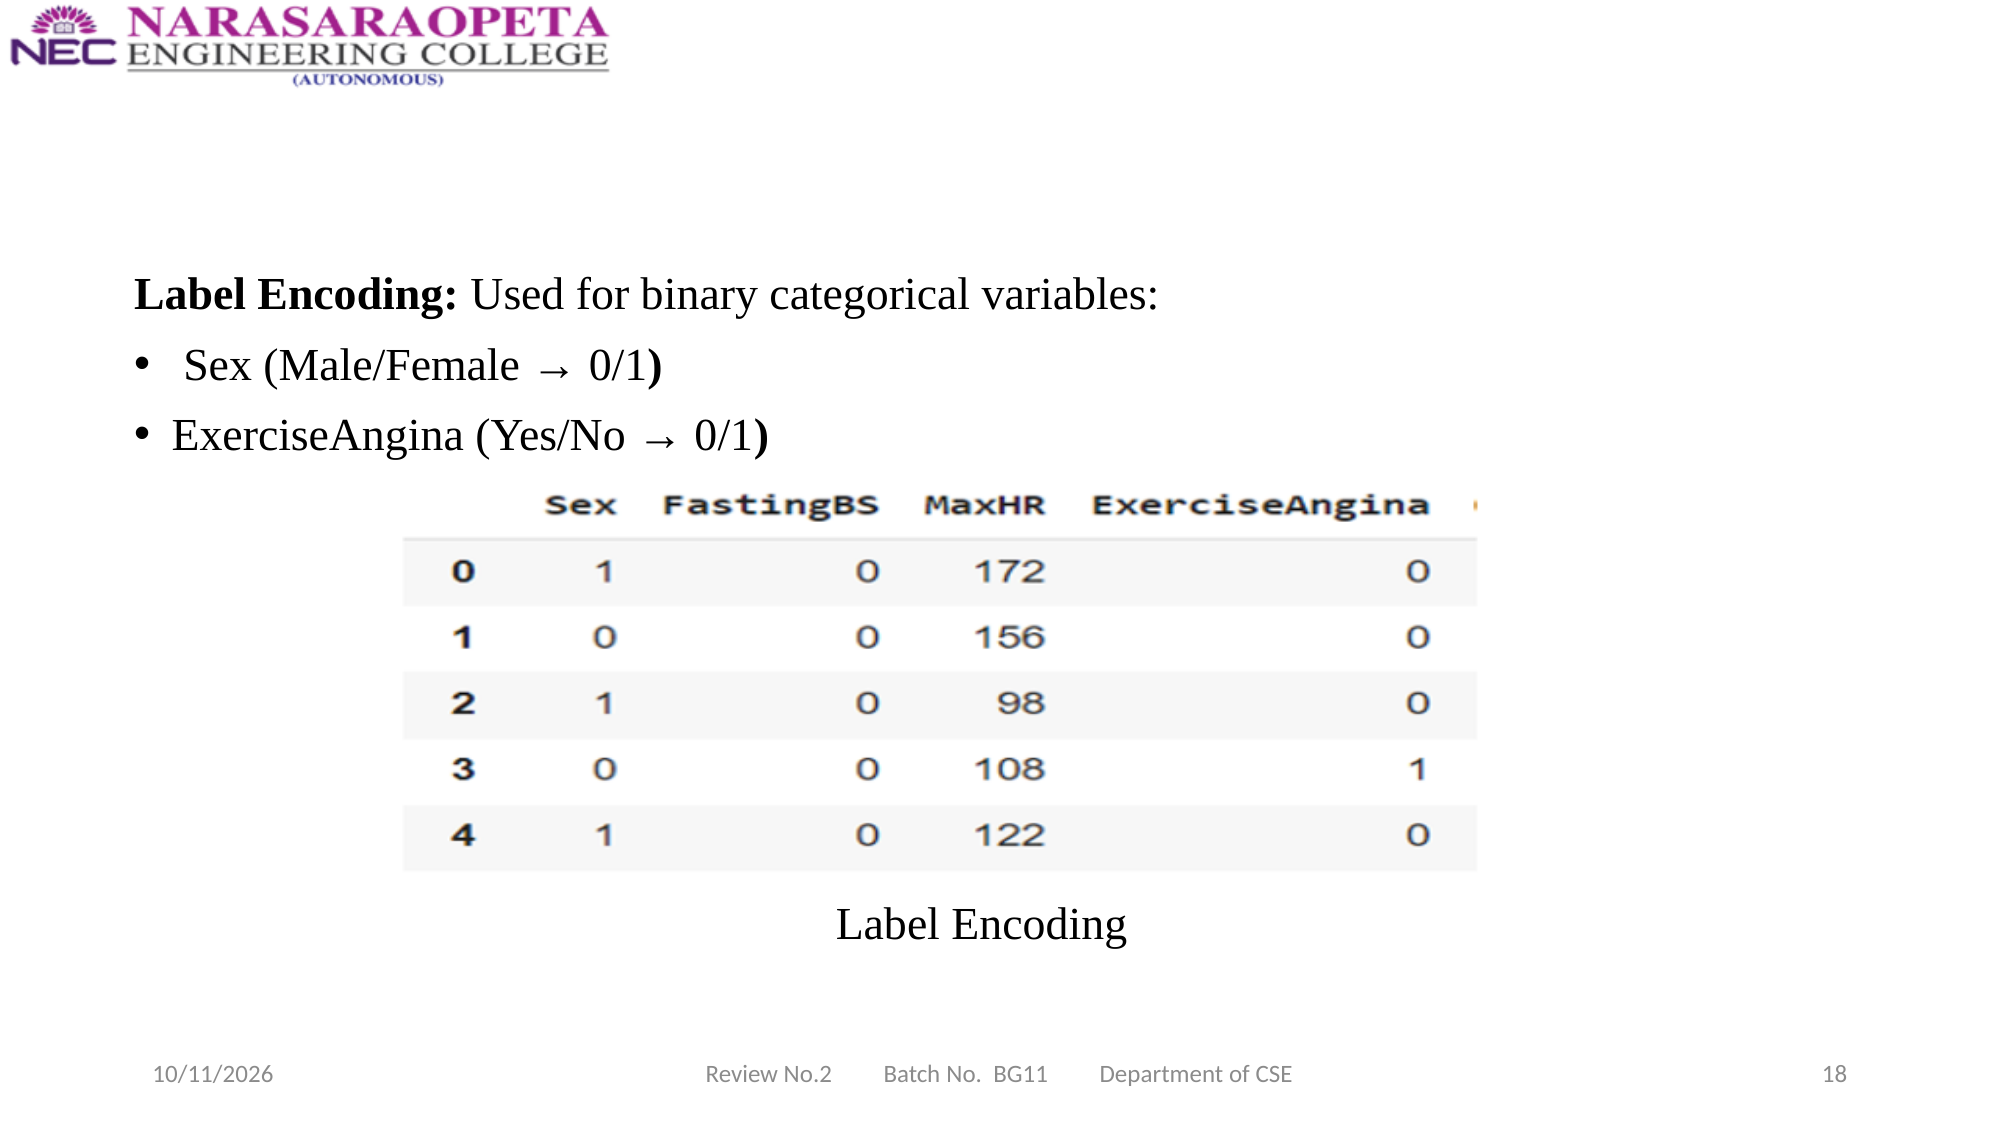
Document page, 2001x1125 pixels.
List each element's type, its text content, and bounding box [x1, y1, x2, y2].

picture [362, 478, 1519, 895]
slide_number 18 [1412, 1042, 1863, 1103]
list Label Encoding: Used for binary categorical variables: Sex (Male/Female → 0/1) ExerciseAngina (Yes/No → 0/1) Label Encoding [119, 262, 1845, 977]
footer Review No.2 Batch No. BG11 Department of CSE [662, 1042, 1338, 1103]
picture [0, 0, 1280, 719]
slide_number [137, 1042, 588, 1103]
